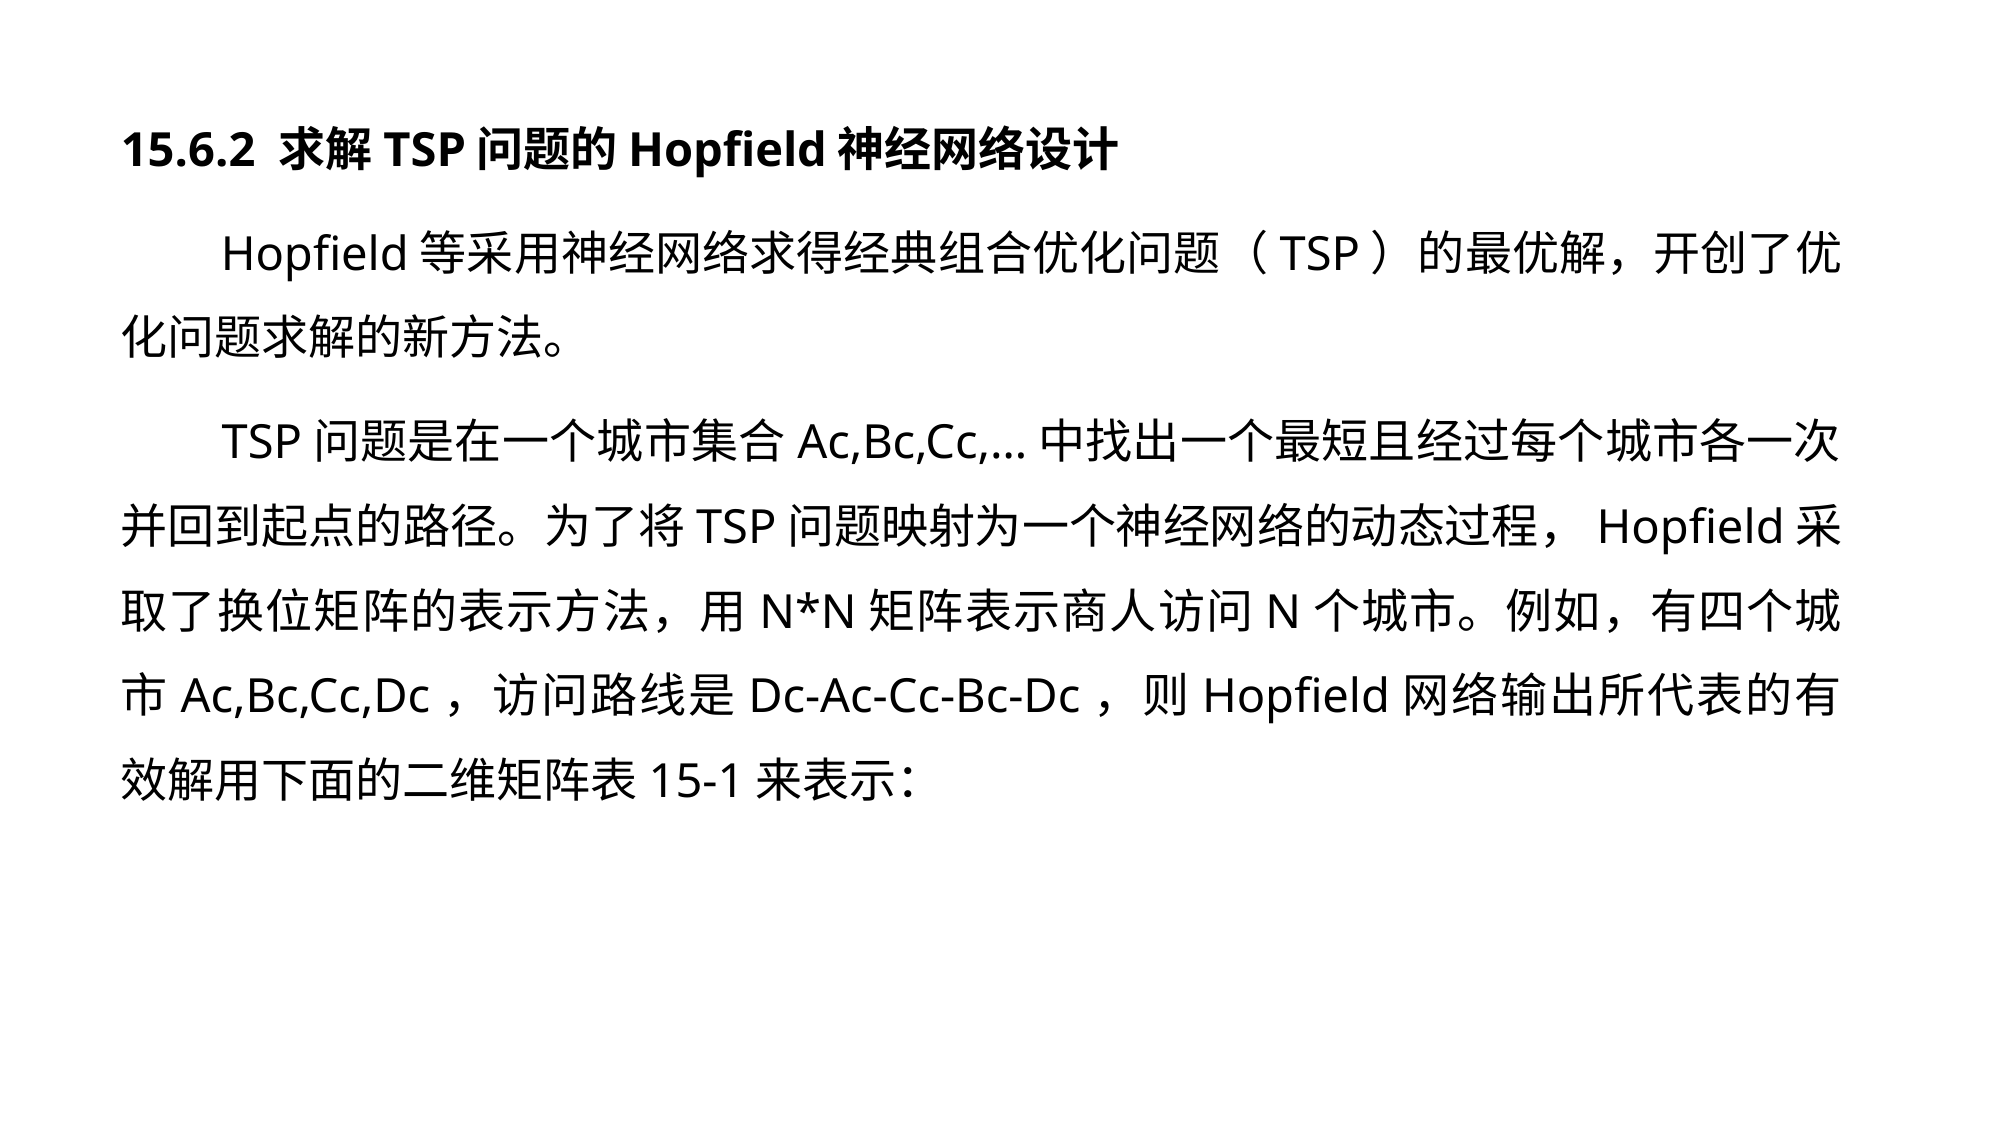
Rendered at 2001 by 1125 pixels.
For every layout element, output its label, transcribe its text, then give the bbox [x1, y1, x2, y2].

subtitle 15.6.2 求解TSP问题的Hopfield神经网络设计 Hopfield等采用神经网络求得经典组合优化问题（TSP）的最优解，开创了优化问题求解的新方法。 TSP问题是在一个城市集合Ac,Bc,Cc,…中找出一个最短且经过每个城市各一次并回到起点的路径。为了将TSP问题映射为一个神经网络的动态过程，Hopfield采取了换位矩阵的表示方法，用N*N矩阵表示商人访问N个城市。例如，有四个城市Ac,Bc,Cc,Dc，访问路线是Dc-Ac-Cc-Bc-Dc，则Hopfield网络输出所代表的有效解用下面的二维矩阵表15-1来表示： [105, 83, 1858, 815]
